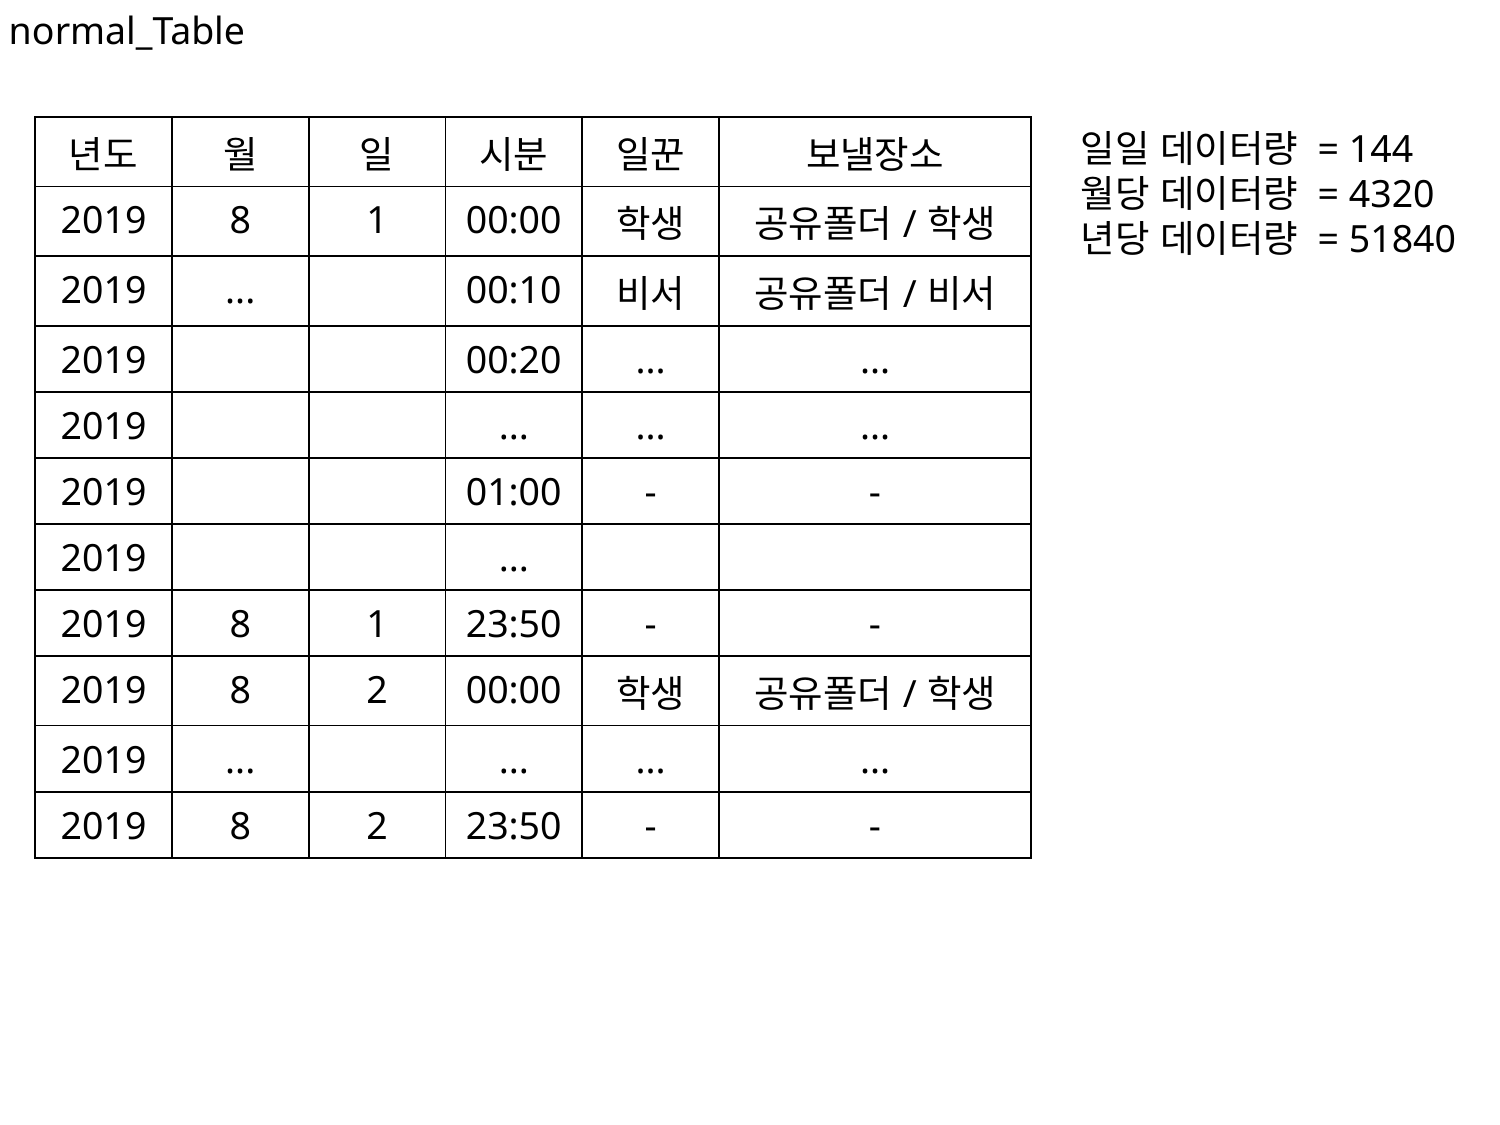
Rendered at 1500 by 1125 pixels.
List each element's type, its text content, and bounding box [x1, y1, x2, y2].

table_cell 2019 [36, 657, 171, 725]
table_cell ... [720, 726, 1030, 791]
table_cell ... [583, 327, 718, 391]
table_cell 8 [173, 591, 308, 655]
text_box 일일 데이터량 = 144 월당 데이터량 = 4320 년당 데이터량 = 51840 [1065, 117, 1472, 267]
table_cell - [720, 793, 1030, 857]
table_cell 00:20 [446, 327, 581, 391]
table_cell - [583, 459, 718, 523]
table_header 시분 [446, 118, 581, 186]
table_cell 23:50 [446, 591, 581, 655]
table_cell 2019 [36, 393, 171, 457]
table_cell ... [173, 726, 308, 791]
table_cell [173, 525, 308, 589]
table_header 일꾼 [583, 118, 718, 186]
table_cell 2019 [36, 793, 171, 857]
table_cell 2 [310, 657, 445, 725]
table_cell [310, 393, 445, 457]
table_cell 2019 [36, 459, 171, 523]
table_cell 8 [173, 657, 308, 725]
table_cell 1 [310, 187, 445, 255]
table_cell [173, 393, 308, 457]
table_cell - [720, 459, 1030, 523]
table_cell 8 [173, 793, 308, 857]
table_cell 학생 [583, 657, 718, 725]
table_header 일 [310, 118, 445, 186]
table_cell 00:00 [446, 657, 581, 725]
table_cell [173, 459, 308, 523]
table_header 보낼장소 [720, 118, 1030, 186]
table_cell 공유폴더/학생 [720, 187, 1030, 255]
table_cell [310, 257, 445, 325]
table_cell [583, 525, 718, 589]
table_cell 비서 [583, 257, 718, 325]
table_cell [310, 525, 445, 589]
table_cell 공유폴더/학생 [720, 657, 1030, 725]
table_header 월 [173, 118, 308, 186]
table_cell [173, 327, 308, 391]
table_cell ... [720, 327, 1030, 391]
table_cell 2019 [36, 726, 171, 791]
table_cell ... [583, 726, 718, 791]
table_cell [310, 327, 445, 391]
table_cell 1 [310, 591, 445, 655]
table_cell [310, 459, 445, 523]
table_cell 학생 [583, 187, 718, 255]
table_cell ... [720, 393, 1030, 457]
table_cell - [583, 793, 718, 857]
table_cell 01:00 [446, 459, 581, 523]
table_cell [310, 726, 445, 791]
table_cell 23:50 [446, 793, 581, 857]
table_cell 2019 [36, 525, 171, 589]
table_cell 8 [173, 187, 308, 255]
table_cell 2 [310, 793, 445, 857]
table_cell - [720, 591, 1030, 655]
table_cell ... [446, 726, 581, 791]
table_cell 00:10 [446, 257, 581, 325]
table_cell 공유폴더/비서 [720, 257, 1030, 325]
table_cell [720, 525, 1030, 589]
text_box normal_Table [0, 0, 261, 60]
table_cell - [583, 591, 718, 655]
table_cell 00:00 [446, 187, 581, 255]
table_cell 2019 [36, 591, 171, 655]
table_cell 2019 [36, 257, 171, 325]
table_cell 2019 [36, 327, 171, 391]
table_cell ... [446, 525, 581, 589]
table_header 년도 [36, 118, 171, 186]
table_cell ... [446, 393, 581, 457]
table_cell ... [173, 257, 308, 325]
table_cell ... [583, 393, 718, 457]
table_cell 2019 [36, 187, 171, 255]
